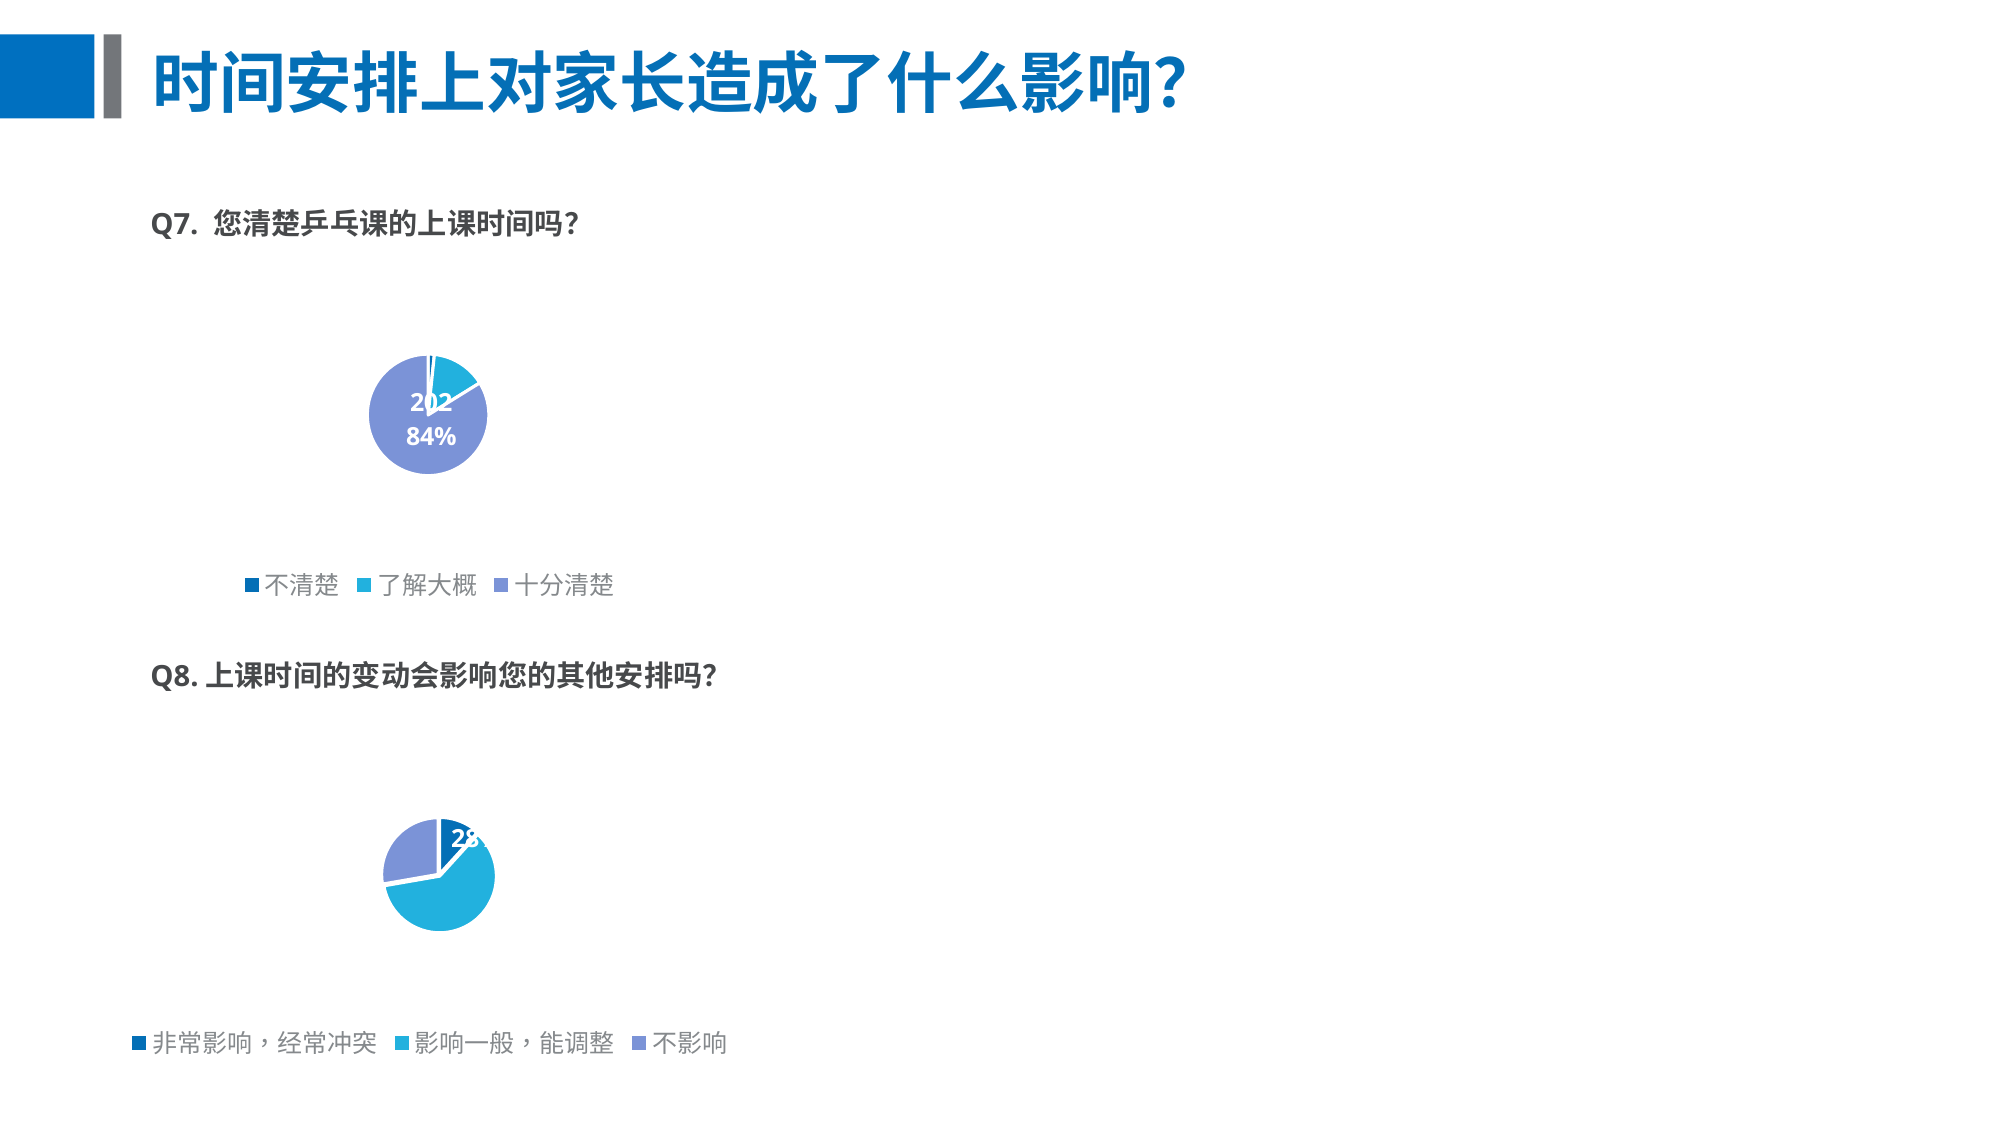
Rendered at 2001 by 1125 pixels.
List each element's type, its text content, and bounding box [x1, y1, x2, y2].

chart [0, 737, 885, 1066]
text_box Q8.上课时间的变动会影响您的其他安排吗？ [135, 649, 747, 700]
title 时间安排上对家长造成了什么影响？ [137, 20, 1840, 151]
chart [0, 280, 885, 609]
text_box Q7. 您清楚乒乓课的上课时间吗？ [135, 198, 609, 248]
